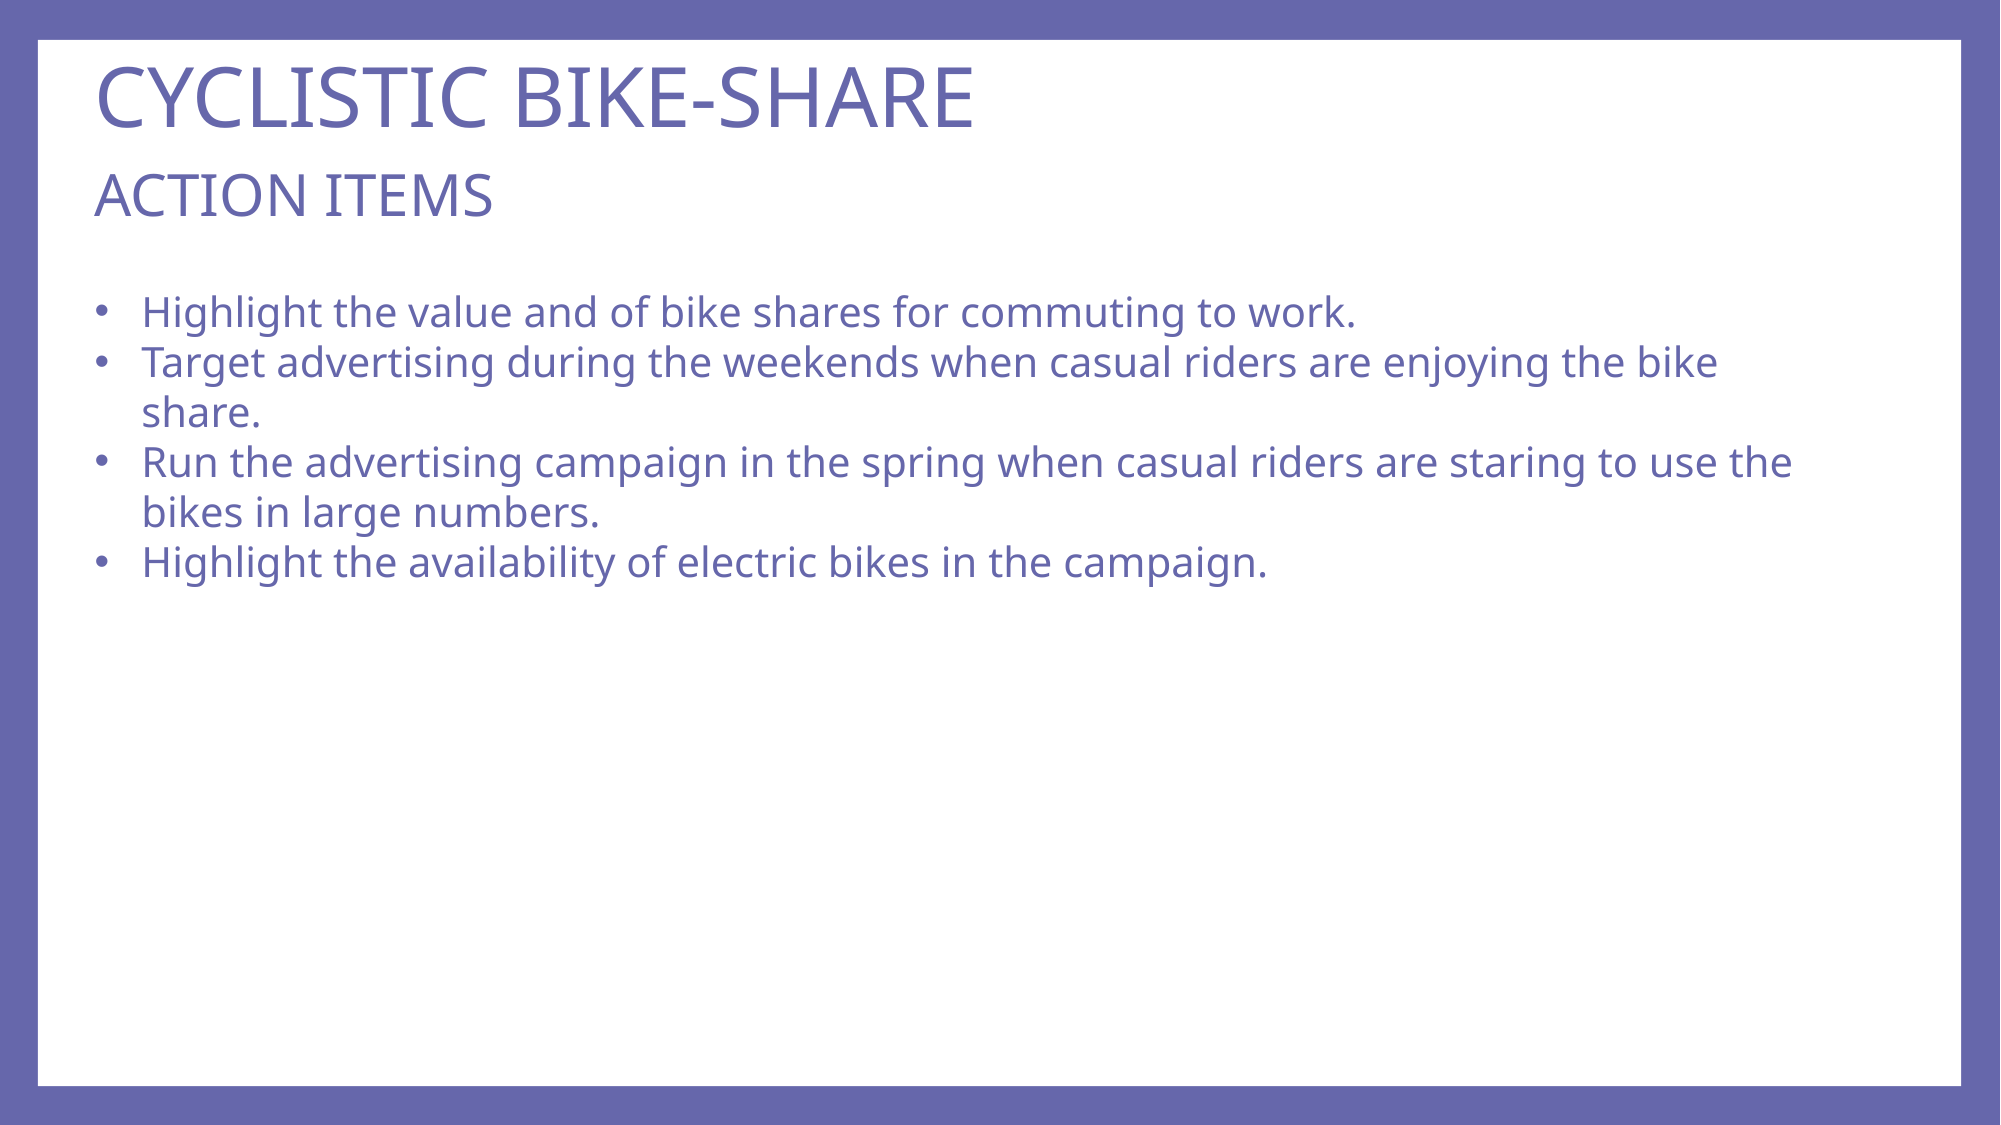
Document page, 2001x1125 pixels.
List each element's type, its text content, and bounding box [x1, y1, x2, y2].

title Cyclistic Bike-share Action ITEMS [79, 18, 1597, 236]
text_box Highlight the value and of bike shares for commuting to work. Target advertising during the weekends when casual riders are enjoying the bike share. Run the advertising campaign in the spring when casual riders are staring to use the bikes in large numbers. Highlight the availability of electric bikes in the campaign. [79, 278, 1863, 789]
